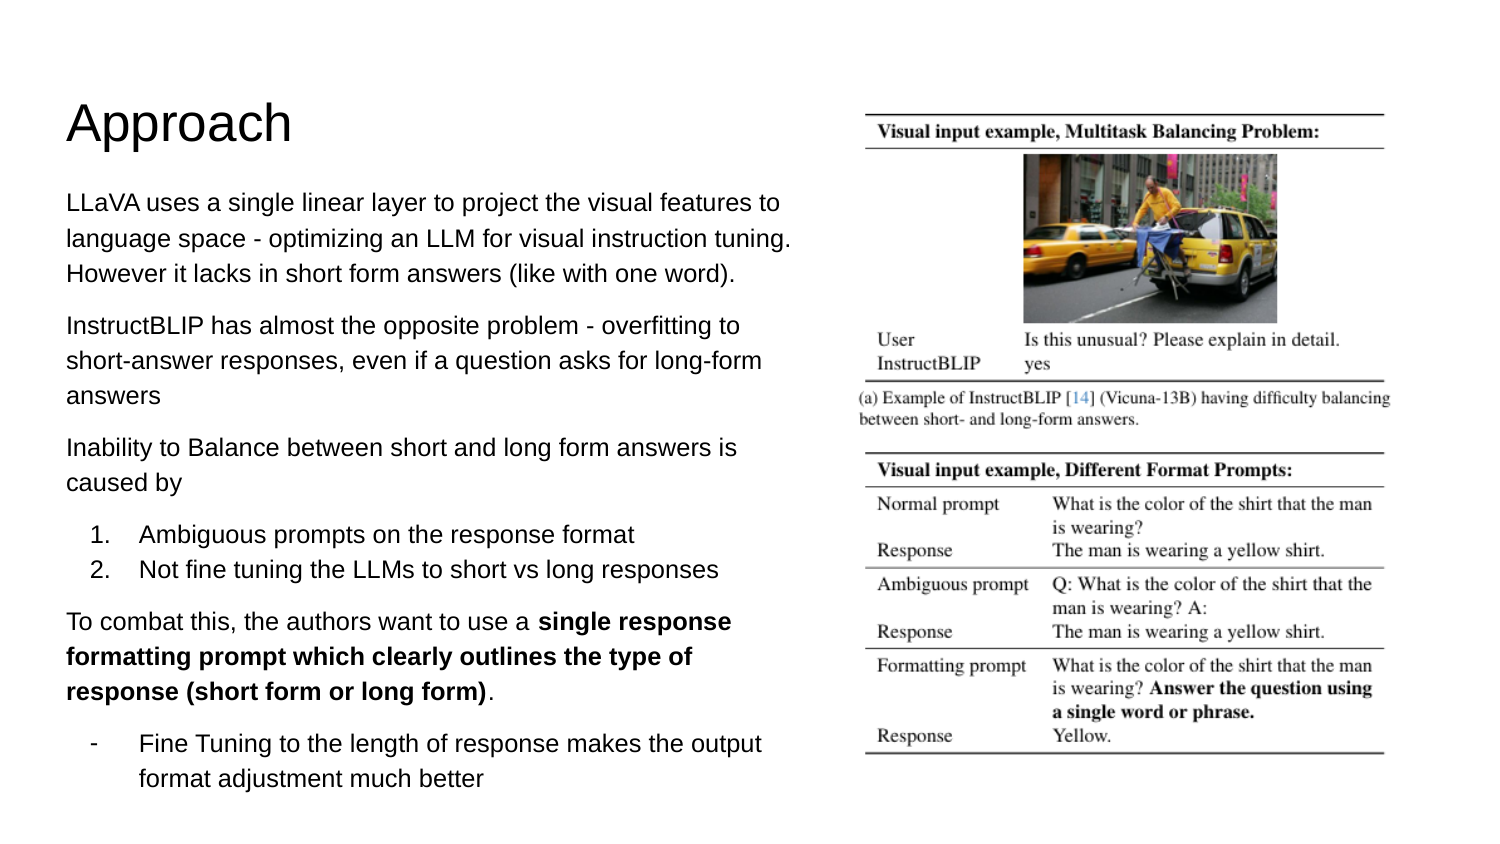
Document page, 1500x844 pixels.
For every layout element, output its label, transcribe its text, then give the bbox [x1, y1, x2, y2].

title Approach [51, 72, 1449, 167]
picture [849, 103, 1423, 763]
list LLaVA uses a single linear layer to project the visual features to language space - optimizing an LLM for visual instruction tuning. However it lacks in short form answers (like with one word). InstructBLIP has almost the opposite problem - overfitting to short-answer responses, even if a question asks for long-form answers Inability to Balance between short and long form answers is caused by Ambiguous prompts on the response format Not fine tuning the LLMs to short vs long responses To combat this, the authors want to use a single response formatting prompt which clearly outlines the type of response (short form or long form). Fine Tuning to the length of response makes the output format adjustment much better [51, 166, 811, 825]
